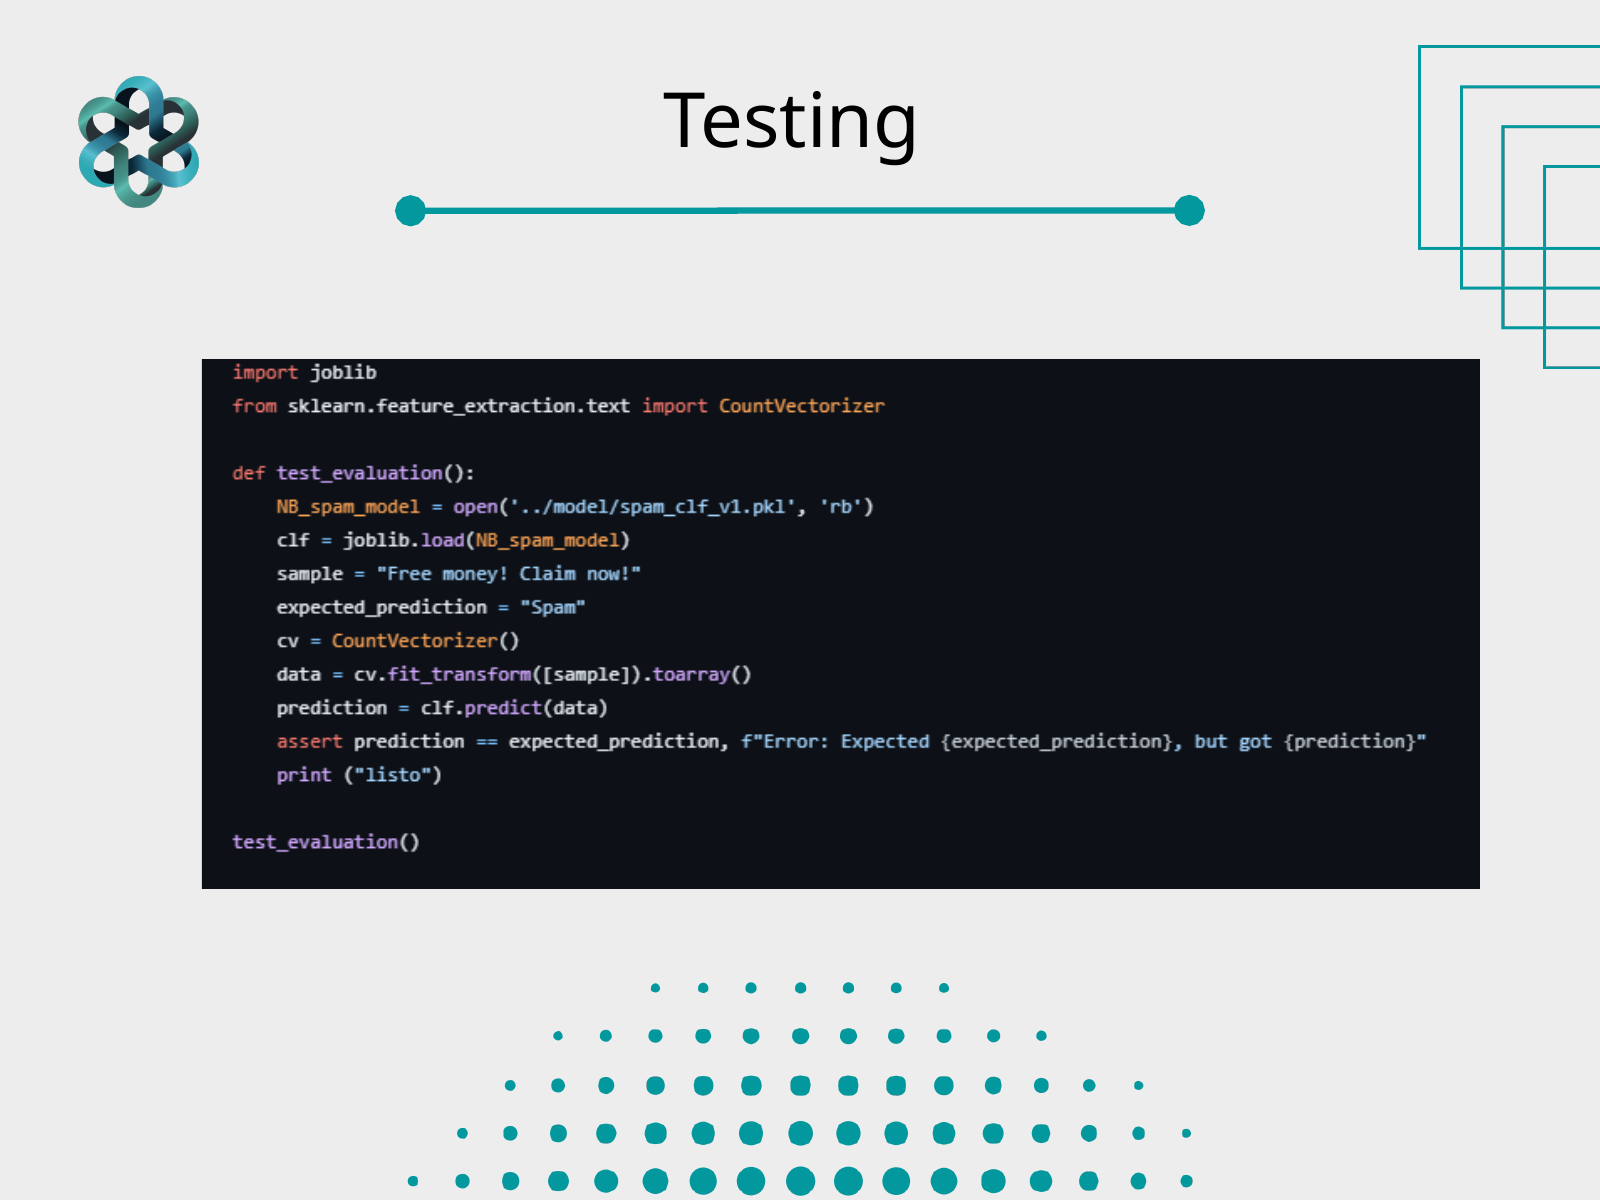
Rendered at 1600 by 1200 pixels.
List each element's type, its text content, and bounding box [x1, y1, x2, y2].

text_box [75, 76, 202, 208]
text_box Testing [223, 87, 1360, 164]
text_box [400, 200, 1200, 222]
text_box [201, 359, 1480, 889]
text_box [312, 982, 1288, 1200]
text_box [1418, 45, 1600, 369]
